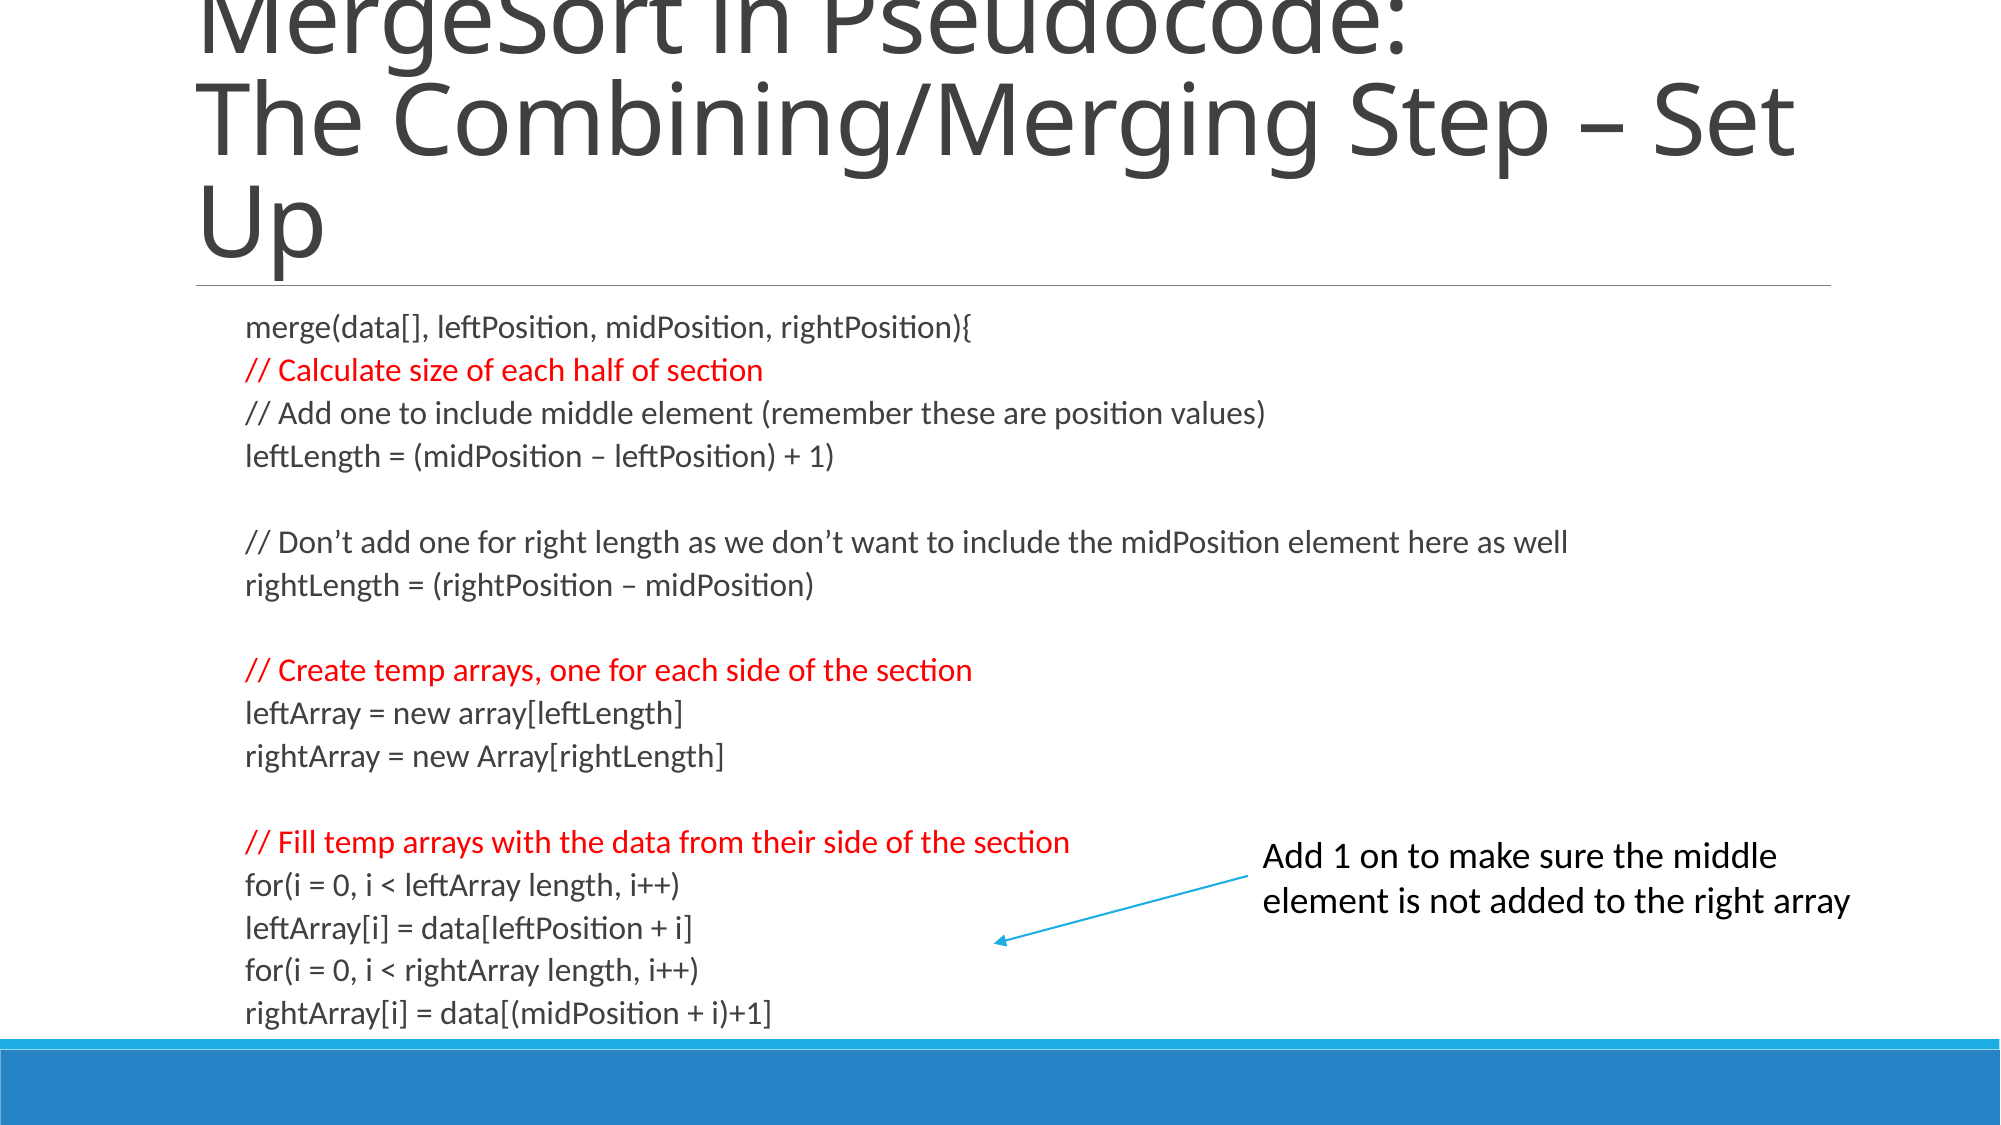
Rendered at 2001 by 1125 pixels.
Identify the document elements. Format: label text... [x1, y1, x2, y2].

list merge(data[], leftPosition, midPosition, rightPosition){ // Calculate size of each half of section // Add one to include middle element (remember these are position values) leftLength = (midPosition – leftPosition) + 1) // Don’t add one for right length as we don’t want to include the midPosition element here as well rightLength = (rightPosition – midPosition) // Create temp arrays, one for each side of the section leftArray = new array[leftLength] rightArray = new Array[rightLength] // Fill temp arrays with the data from their side of the section for(i = 0, i < leftArray length, i++) leftArray[i] = data[leftPosition + i] for(i = 0, i < rightArray length, i++) rightArray[i] = data[(midPosition + i)+1] [180, 302, 1921, 1050]
title MergeSort in Pseudocode: The Combining/Merging Step – Set Up [180, 47, 1830, 285]
text_box Add 1 on to make sure the middle element is not added to the right array [1247, 823, 1880, 929]
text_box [993, 875, 1249, 945]
